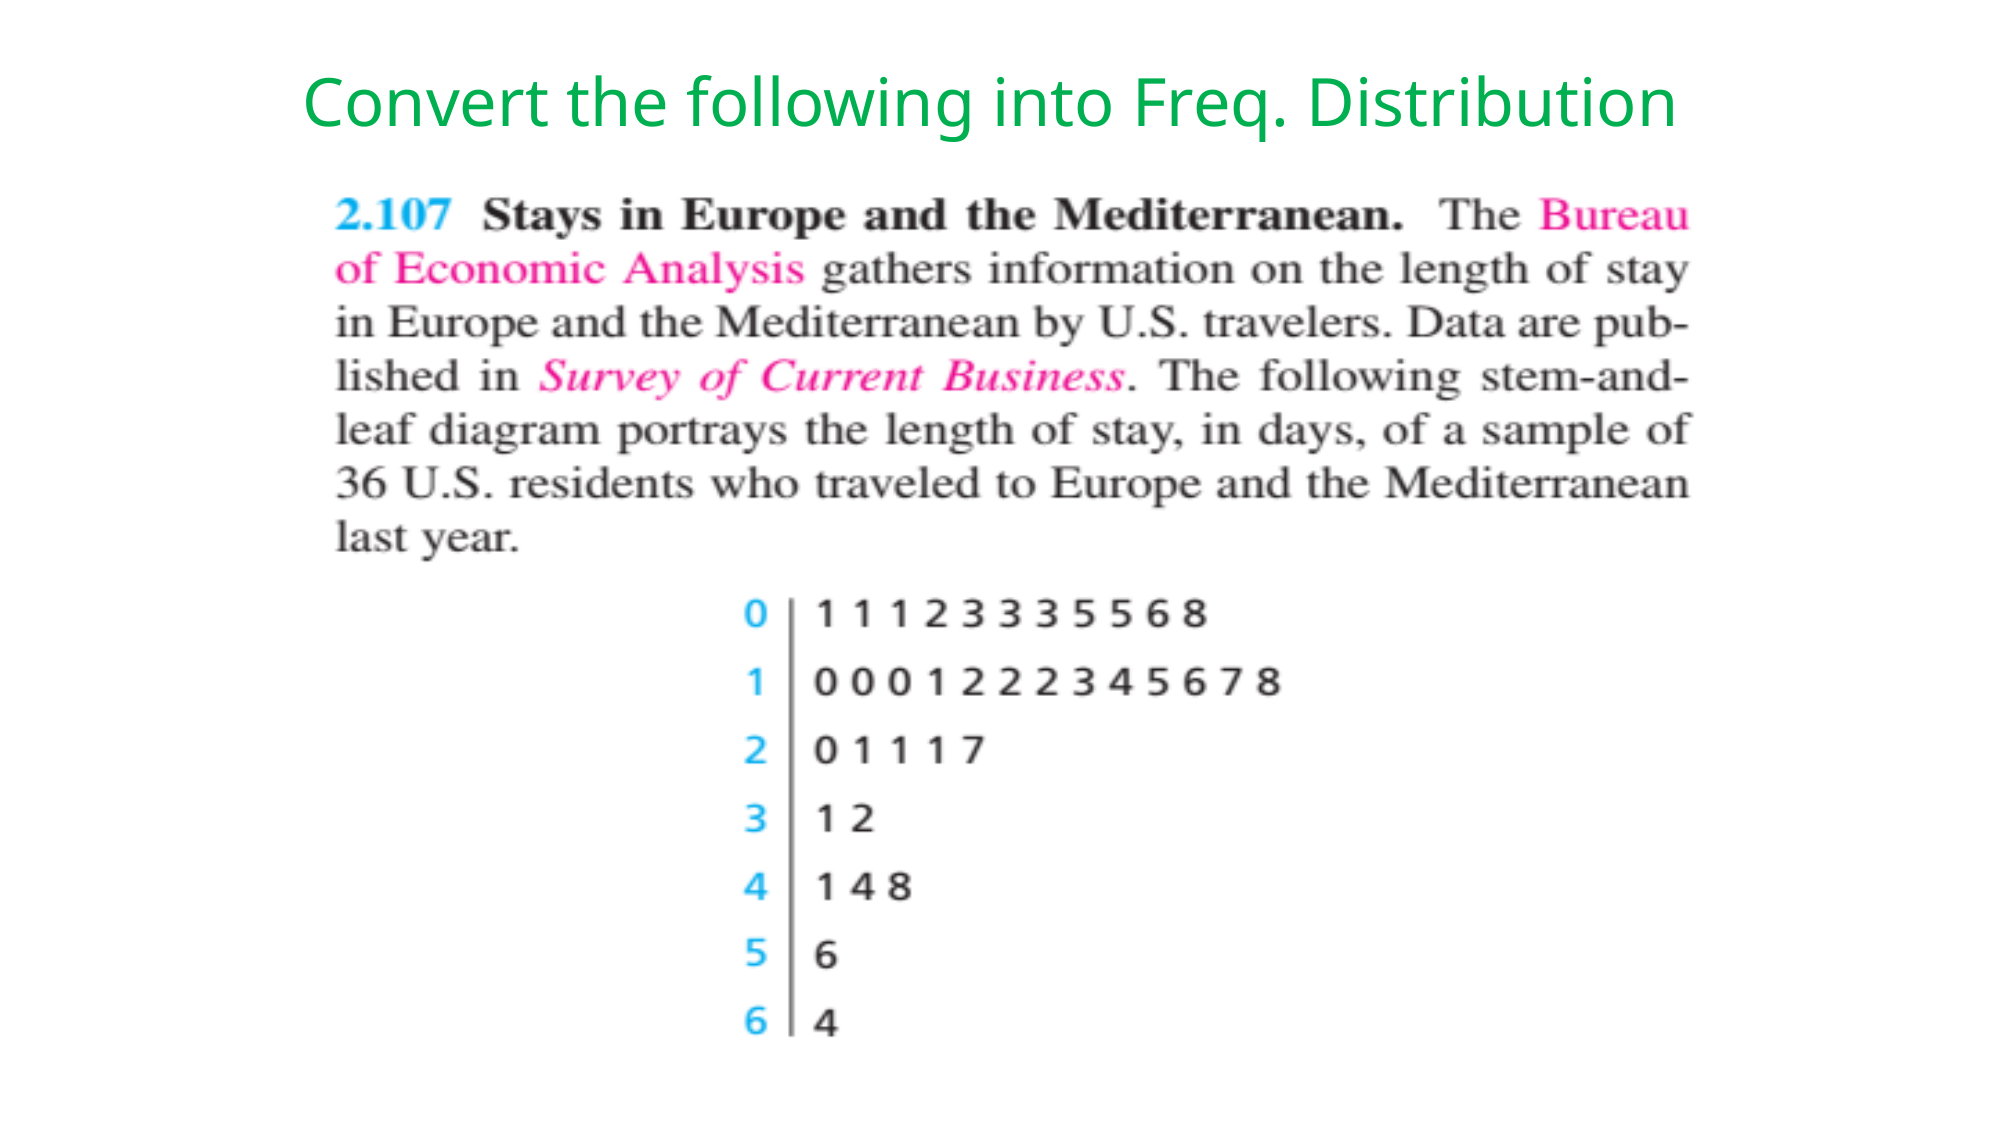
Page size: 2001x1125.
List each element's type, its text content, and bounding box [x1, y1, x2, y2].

picture [278, 179, 1722, 1064]
title Convert the following into Freq. Distribution [137, 59, 1863, 150]
